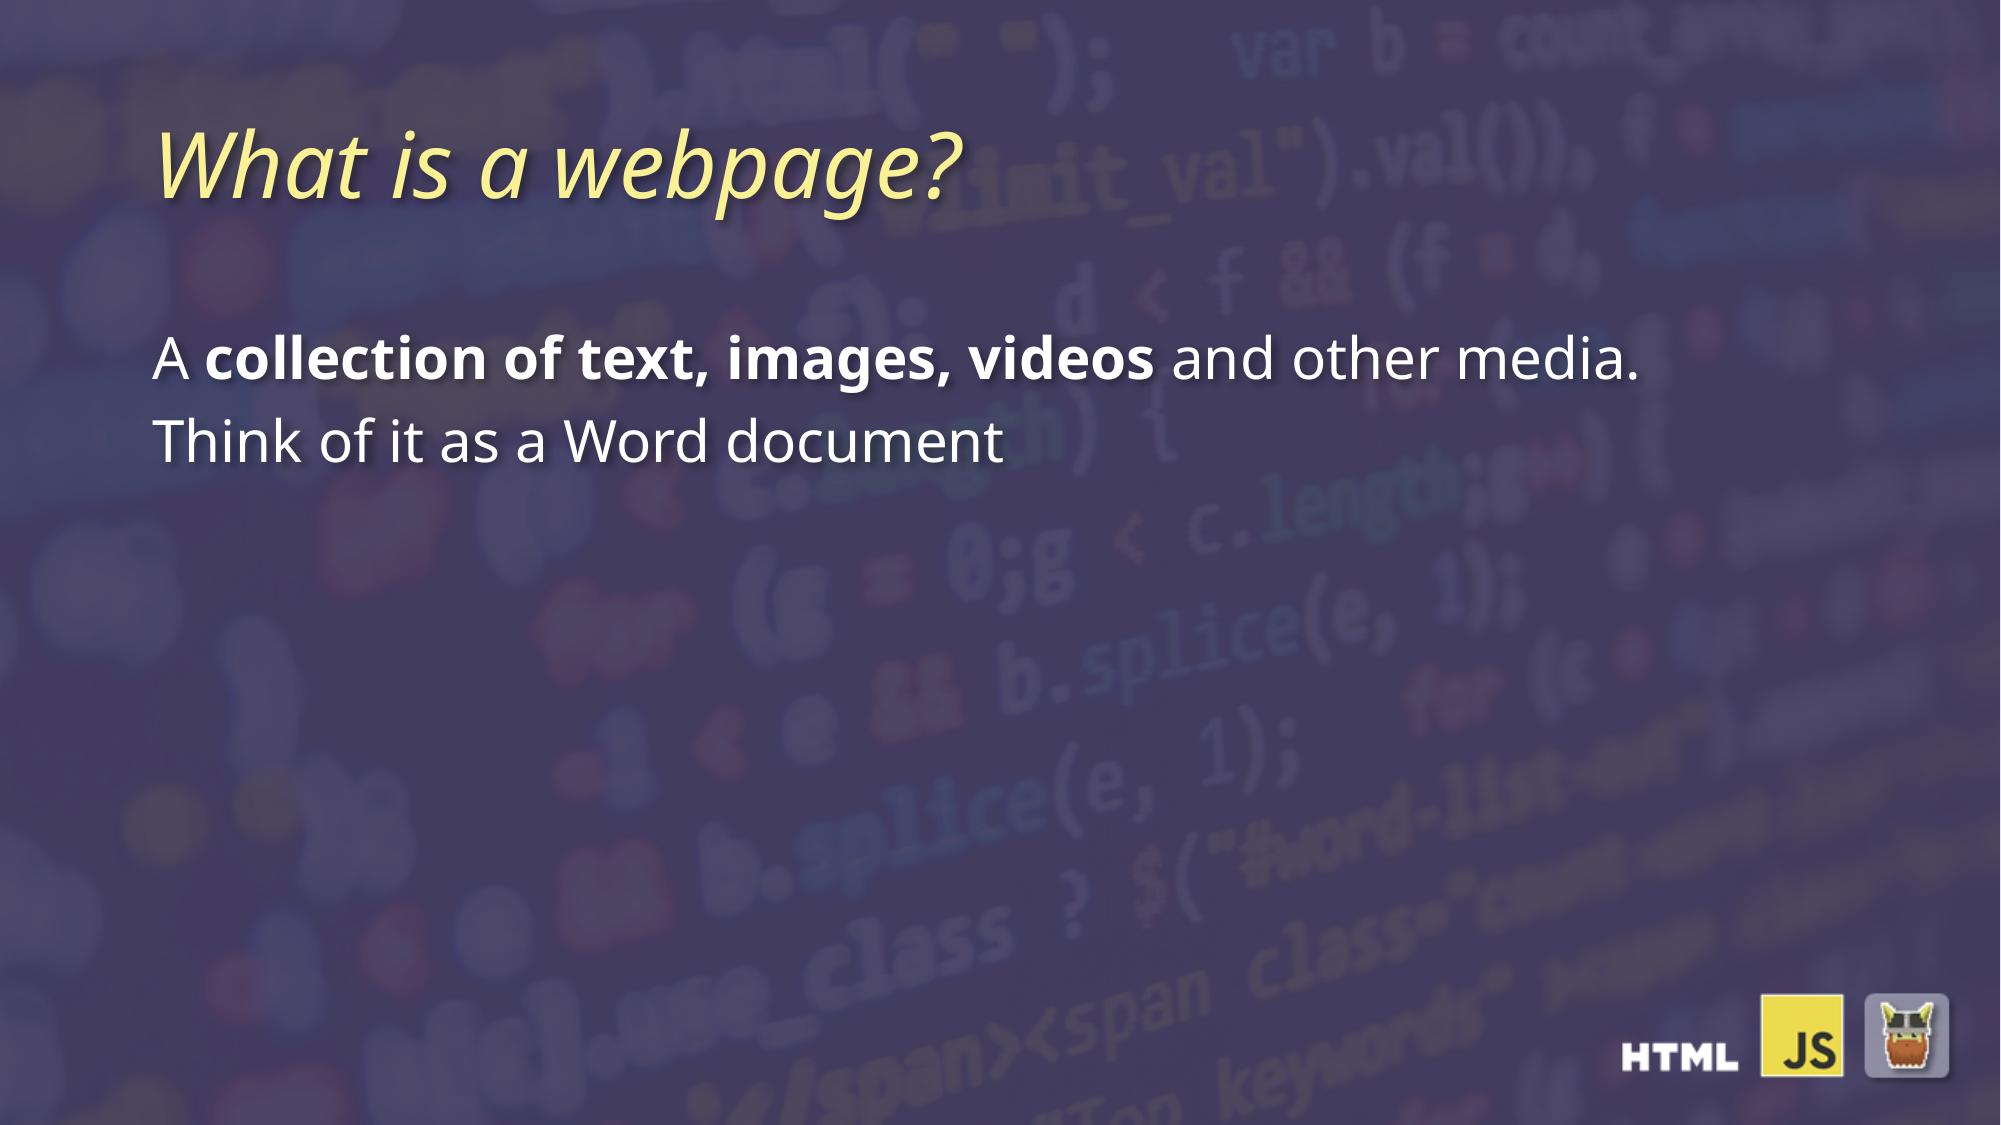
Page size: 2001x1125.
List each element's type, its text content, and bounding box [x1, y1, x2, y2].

picture [0, 0, 2001, 1125]
title What is a webpage? [137, 59, 1863, 278]
list A collection of text, images, videos and other media. Think of it as a Word document [137, 299, 1863, 1014]
